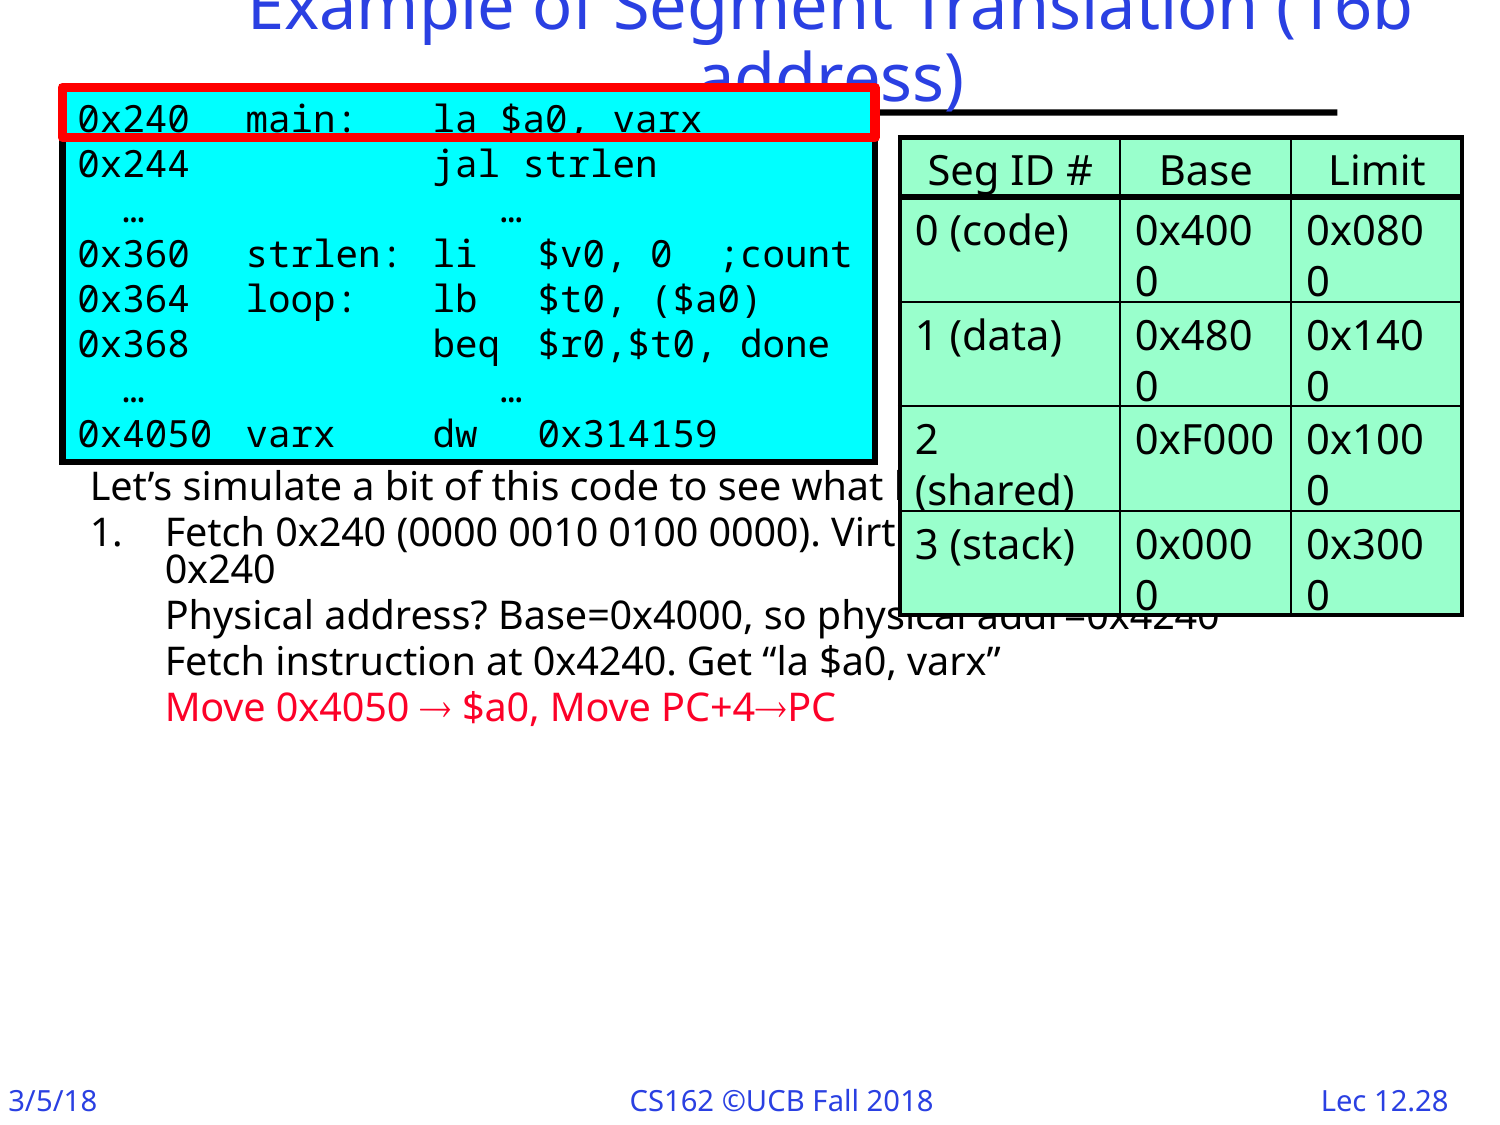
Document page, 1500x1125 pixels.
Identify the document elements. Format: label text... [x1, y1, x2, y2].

table_cell 0 (code) [902, 200, 1119, 301]
table_header Limit [1292, 140, 1460, 194]
table_cell 0x4800 [1121, 303, 1290, 405]
list Let’s simulate a bit of this code to see what happens (PC=0x240): Fetch 0x240 (0000 0010 0100 0000). Virtual segment #? 0; Offset? 0x240 Physical address? Base=0x4000, so physical addr=0x4240 Fetch instruction at 0x4240. Get “la $a0, varx” Move 0x4050  $a0, Move PC+4PC [75, 462, 1438, 1050]
table_header Seg ID # [902, 140, 1119, 194]
title Example of Segment Translation (16b address) [162, 0, 1500, 88]
table_cell 0x1000 [1292, 407, 1460, 510]
table_cell 0x0800 [1292, 200, 1460, 301]
table_cell 0x3000 [1292, 512, 1460, 613]
table_cell 2 (shared) [902, 407, 1119, 510]
text_box [62, 87, 875, 138]
table_cell 1 (data) [902, 303, 1119, 405]
table_cell 0xF000 [1121, 407, 1290, 510]
table_cell 0x4000 [1121, 200, 1290, 301]
table_cell 0x0000 [1121, 512, 1290, 613]
text_box 0x240 main: la $a0, varx 0x244 jal strlen … … 0x360 strlen: li $v0, 0 ;count 0x364 loop: lb $t0, ($a0) 0x368 beq $r0,$t0, done … … 0x4050 varx dw 0x314159 [62, 138, 875, 462]
table_cell 3 (stack) [902, 512, 1119, 613]
table_header Base [1121, 140, 1290, 194]
table_cell 0x1400 [1292, 303, 1460, 405]
